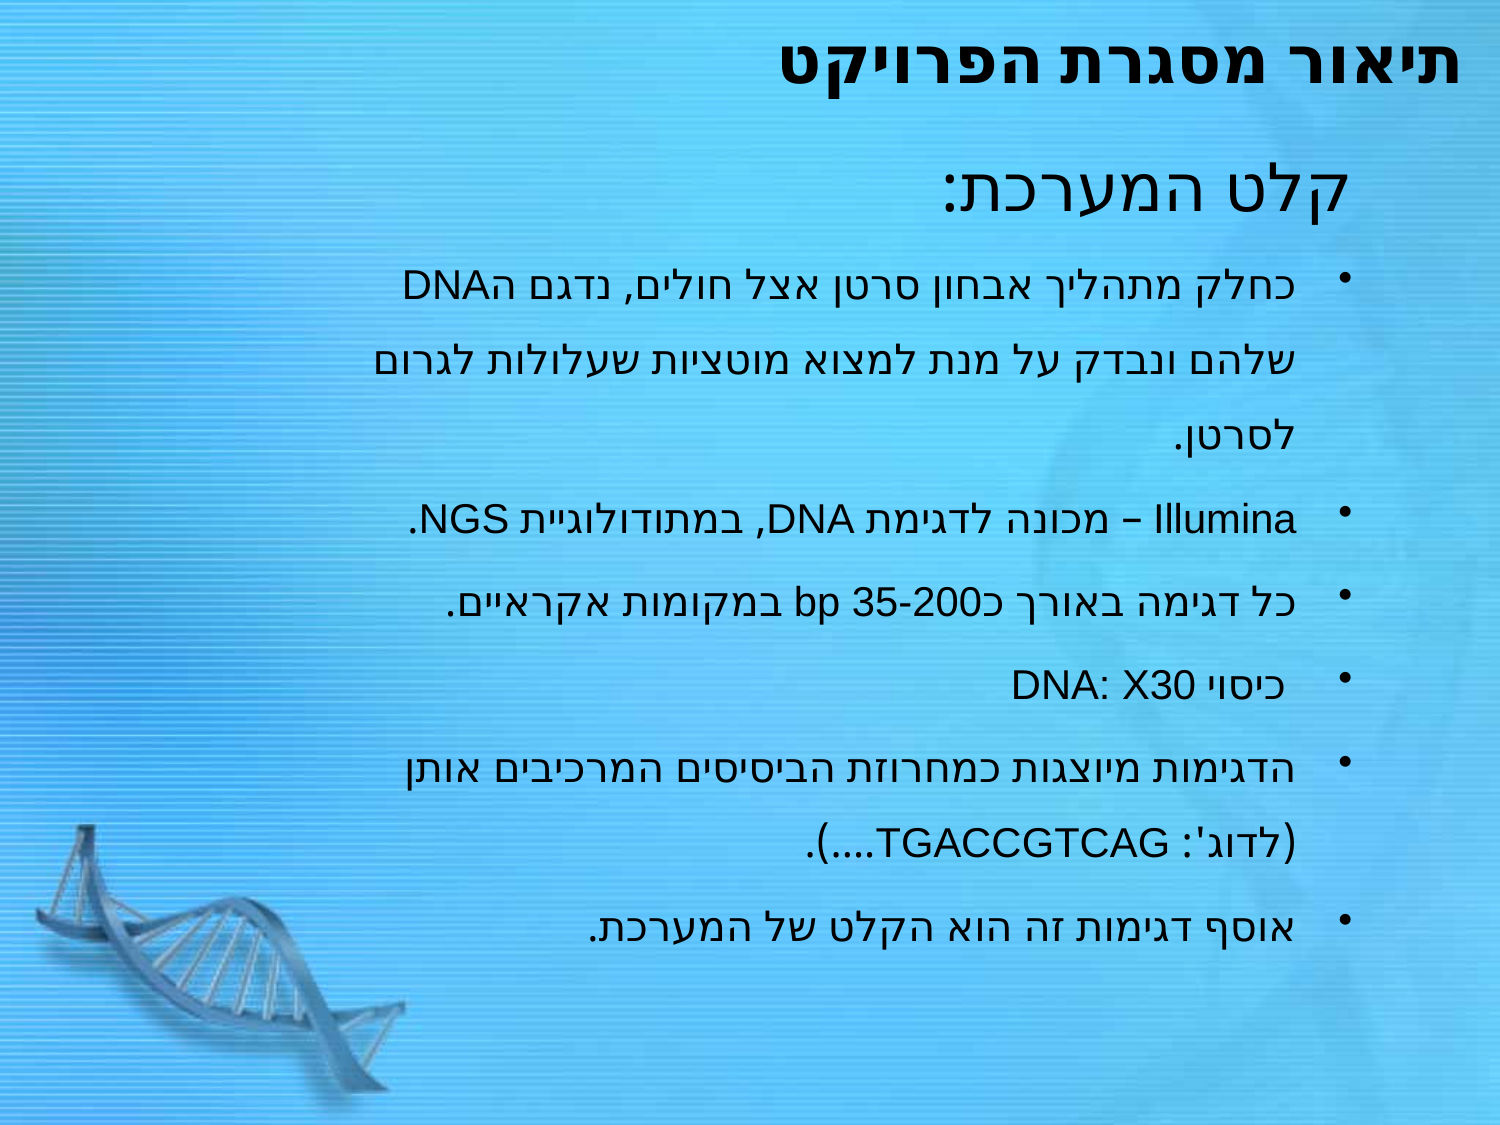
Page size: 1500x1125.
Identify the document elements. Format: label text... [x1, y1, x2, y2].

picture [0, 0, 1500, 1125]
list קלט המערכת: כחלק מתהליך אבחון סרטן אצל חולים, נדגם הDNA שלהם ונבדק על מנת למצוא מוטציות שעלולות לגרום לסרטן. Illumina – מכונה לדגימת DNA, במתודולוגיית NGS. כל דגימה באורך כbp 35-200 במקומות אקראיים. כיסוי DNA: X30 הדגימות מיוצגות כמחרוזת הביסיסים המרכיבים אותן (לדוג': TGACCGTCAG....). אוסף דגימות זה הוא הקלט של המערכת. [312, 137, 1369, 935]
title תיאור מסגרת הפרויקט [443, 45, 1480, 185]
